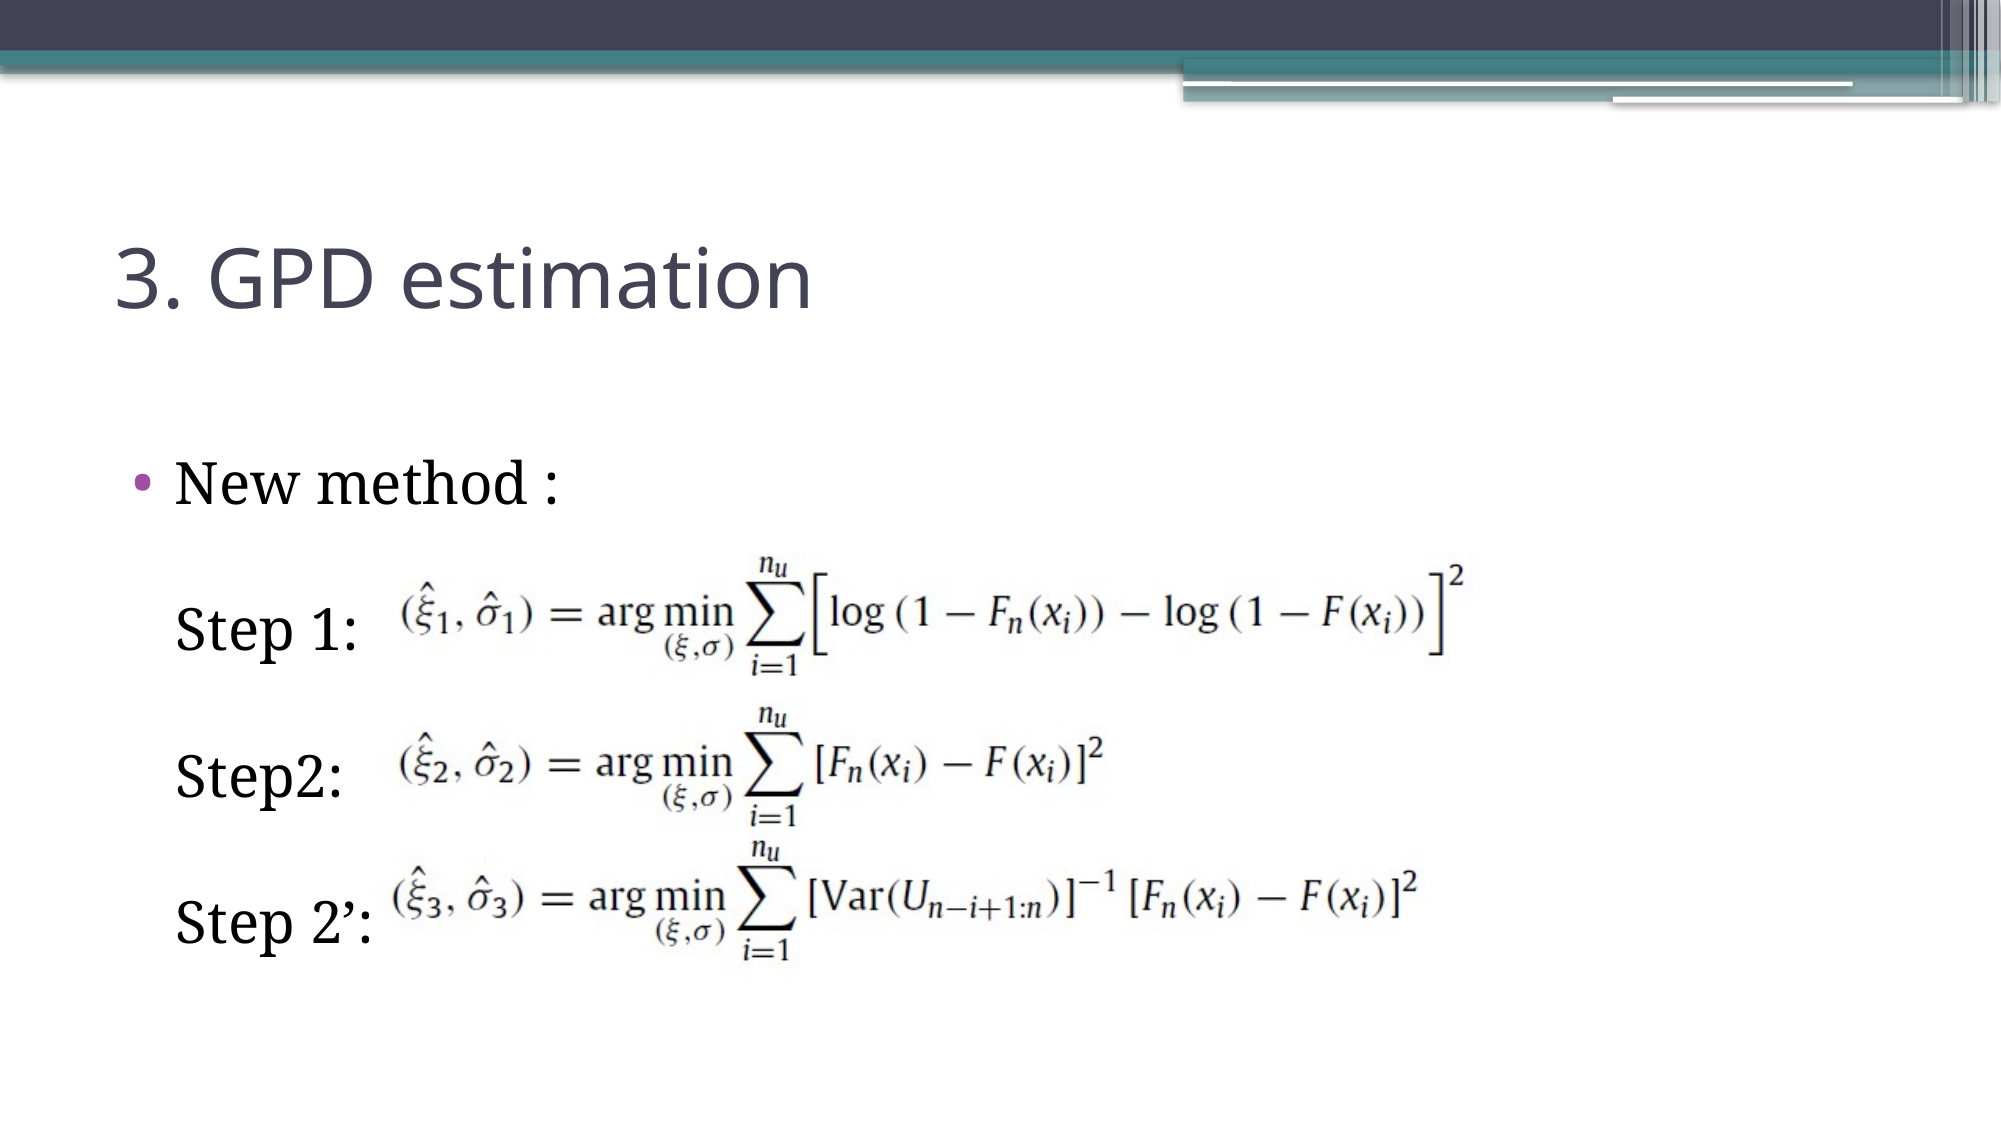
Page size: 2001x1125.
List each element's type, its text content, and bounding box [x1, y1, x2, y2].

picture [356, 528, 1486, 978]
list New method : Step 1: Step2: Step 2’: [99, 368, 1900, 1079]
title 3. GPD estimation [99, 187, 1900, 363]
